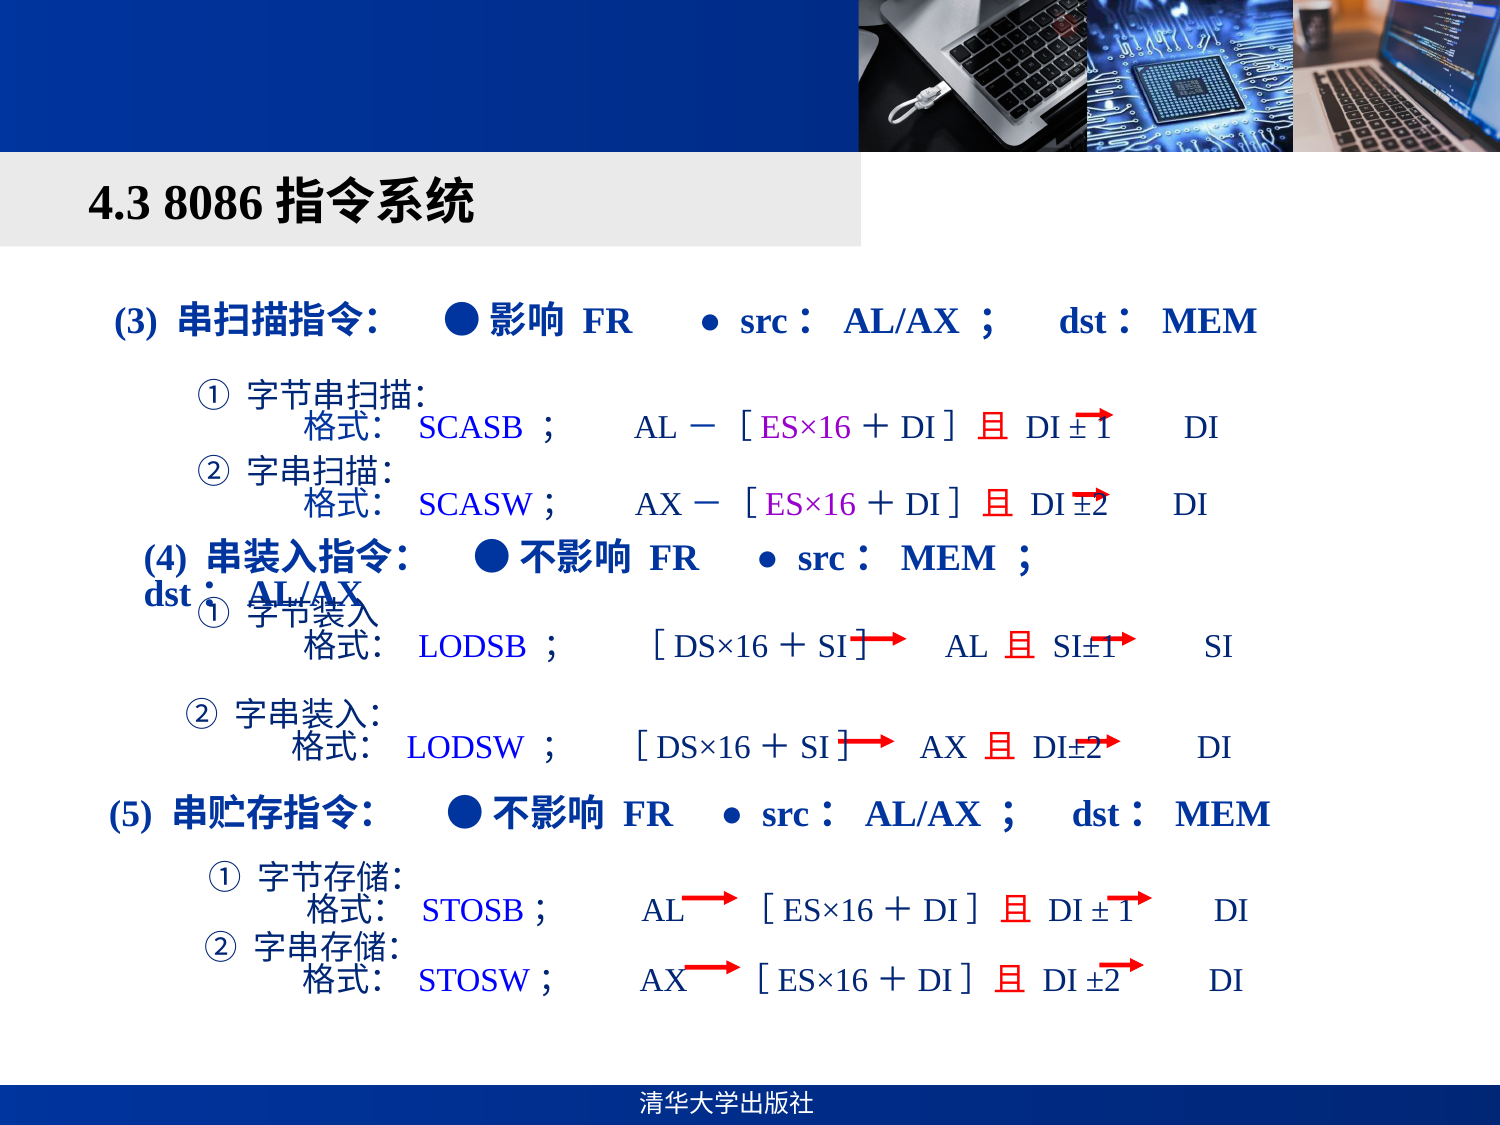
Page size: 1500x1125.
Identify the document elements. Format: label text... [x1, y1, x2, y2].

text_box (3) 串扫描指令： ● 影响 FR ● src：AL/AX ； dst：MEM [99, 297, 1273, 349]
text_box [170, 693, 1306, 774]
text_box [182, 592, 1318, 673]
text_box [170, 856, 1402, 937]
list 4.3 8086指令系统 [169, 533, 1275, 547]
list 4.3 8086指令系统 [73, 162, 1031, 258]
picture [858, 0, 1500, 152]
text_box (5) 串贮存指令： ● 不影响 FR ● src：AL/AX ； dst：MEM [94, 790, 1286, 842]
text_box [182, 373, 1278, 455]
text_box (4) 串装入指令： ● 不影响 FR ● src：MEM ； dst：AL/AX [128, 533, 1315, 621]
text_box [182, 449, 1258, 531]
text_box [167, 925, 1310, 1007]
